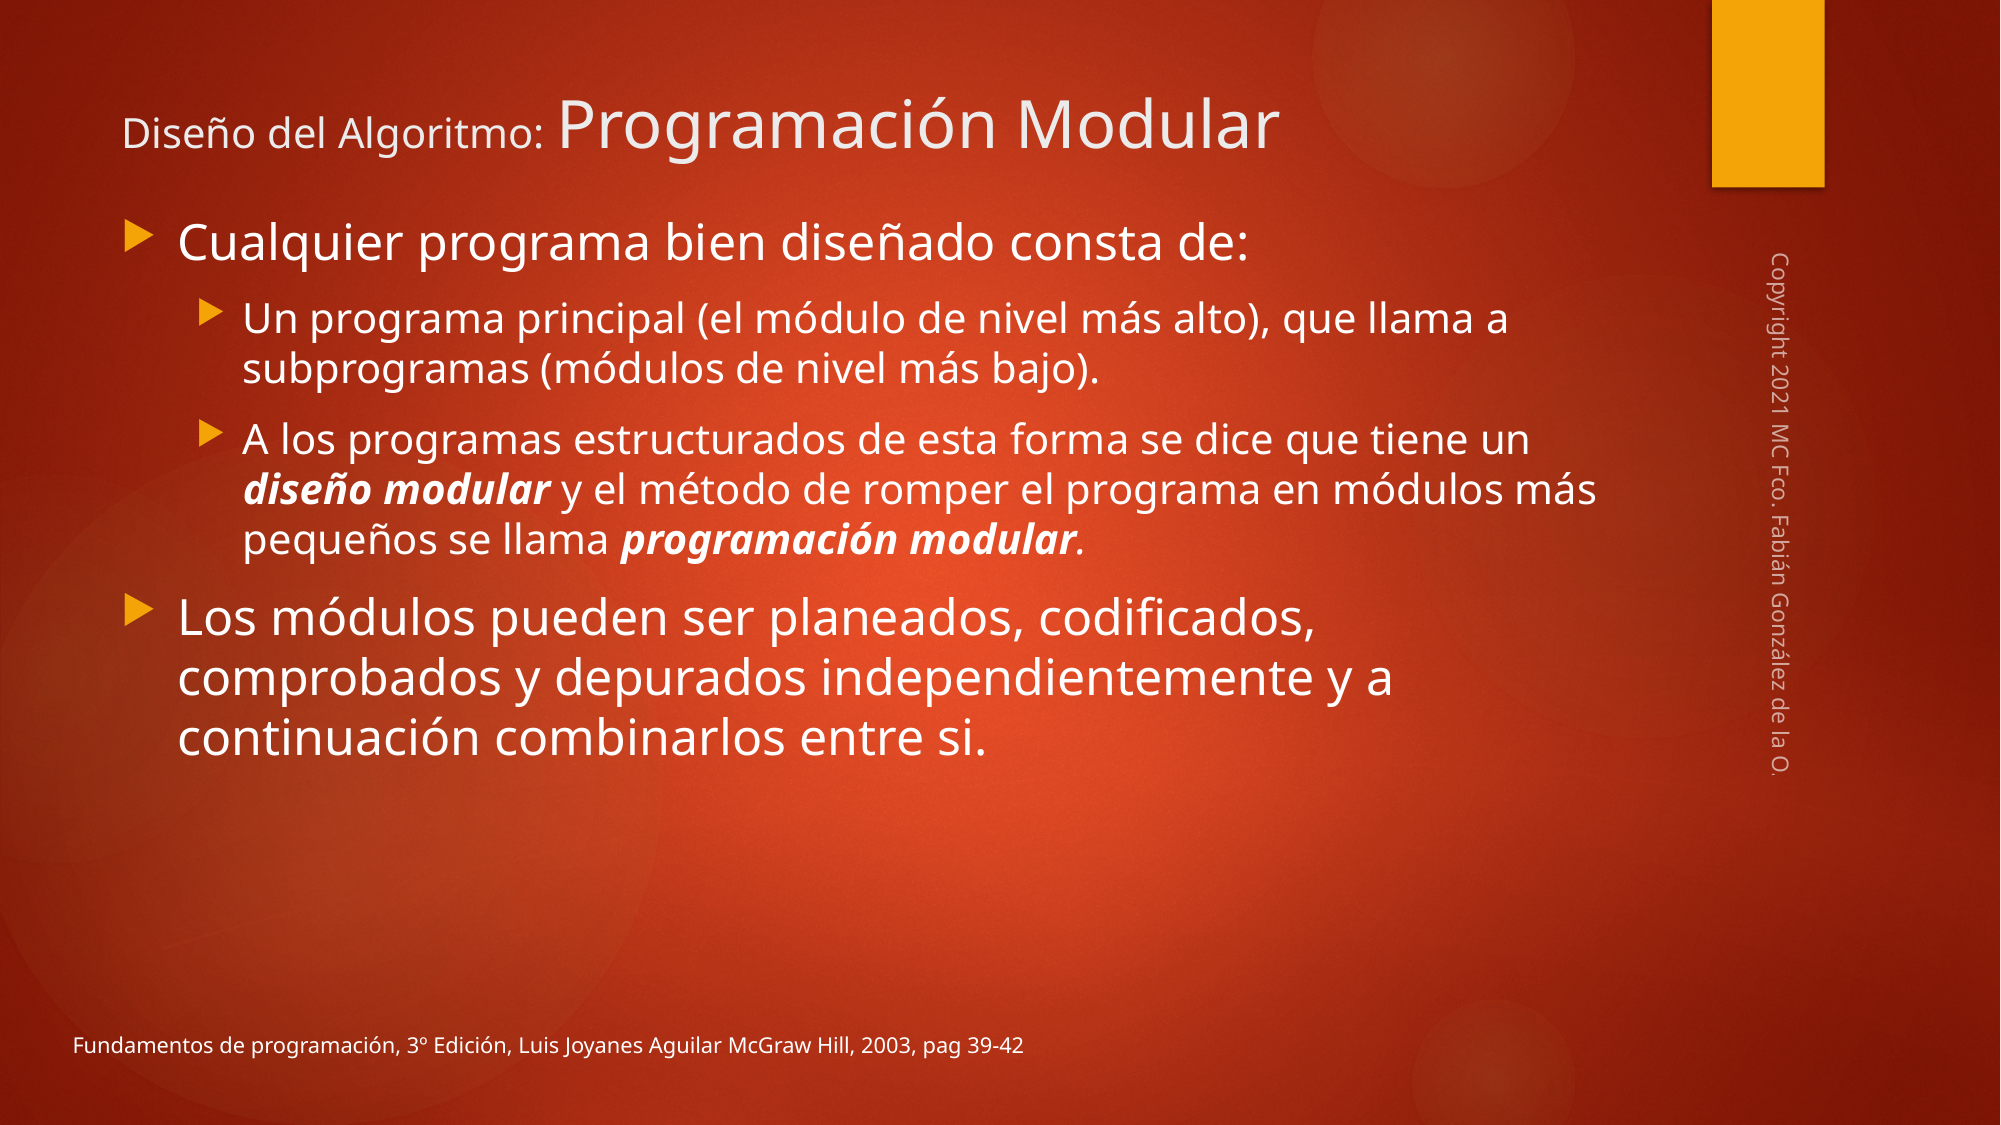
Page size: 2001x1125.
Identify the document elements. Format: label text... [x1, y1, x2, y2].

title Diseño del Algoritmo: Programación Modular [106, 74, 1649, 209]
list Cualquier programa bien diseñado consta de: Un programa principal (el módulo de nivel más alto), que llama a subprogramas (módulos de nivel más bajo). A los programas estructurados de esta forma se dice que tiene un diseño modular y el método de romper el programa en módulos más pequeños se llama programación modular. Los módulos pueden ser planeados, codificados, comprobados y depurados independientemente y a continuación combinarlos entre si. [106, 209, 1648, 981]
footer Copyright 2021 MC Fco. Fabián González de la O. [1760, 237, 1811, 871]
text_box Fundamentos de programación, 3º Edición, Luis Joyanes Aguilar McGraw Hill, 2003, pag 39-42 [57, 1024, 1155, 1066]
